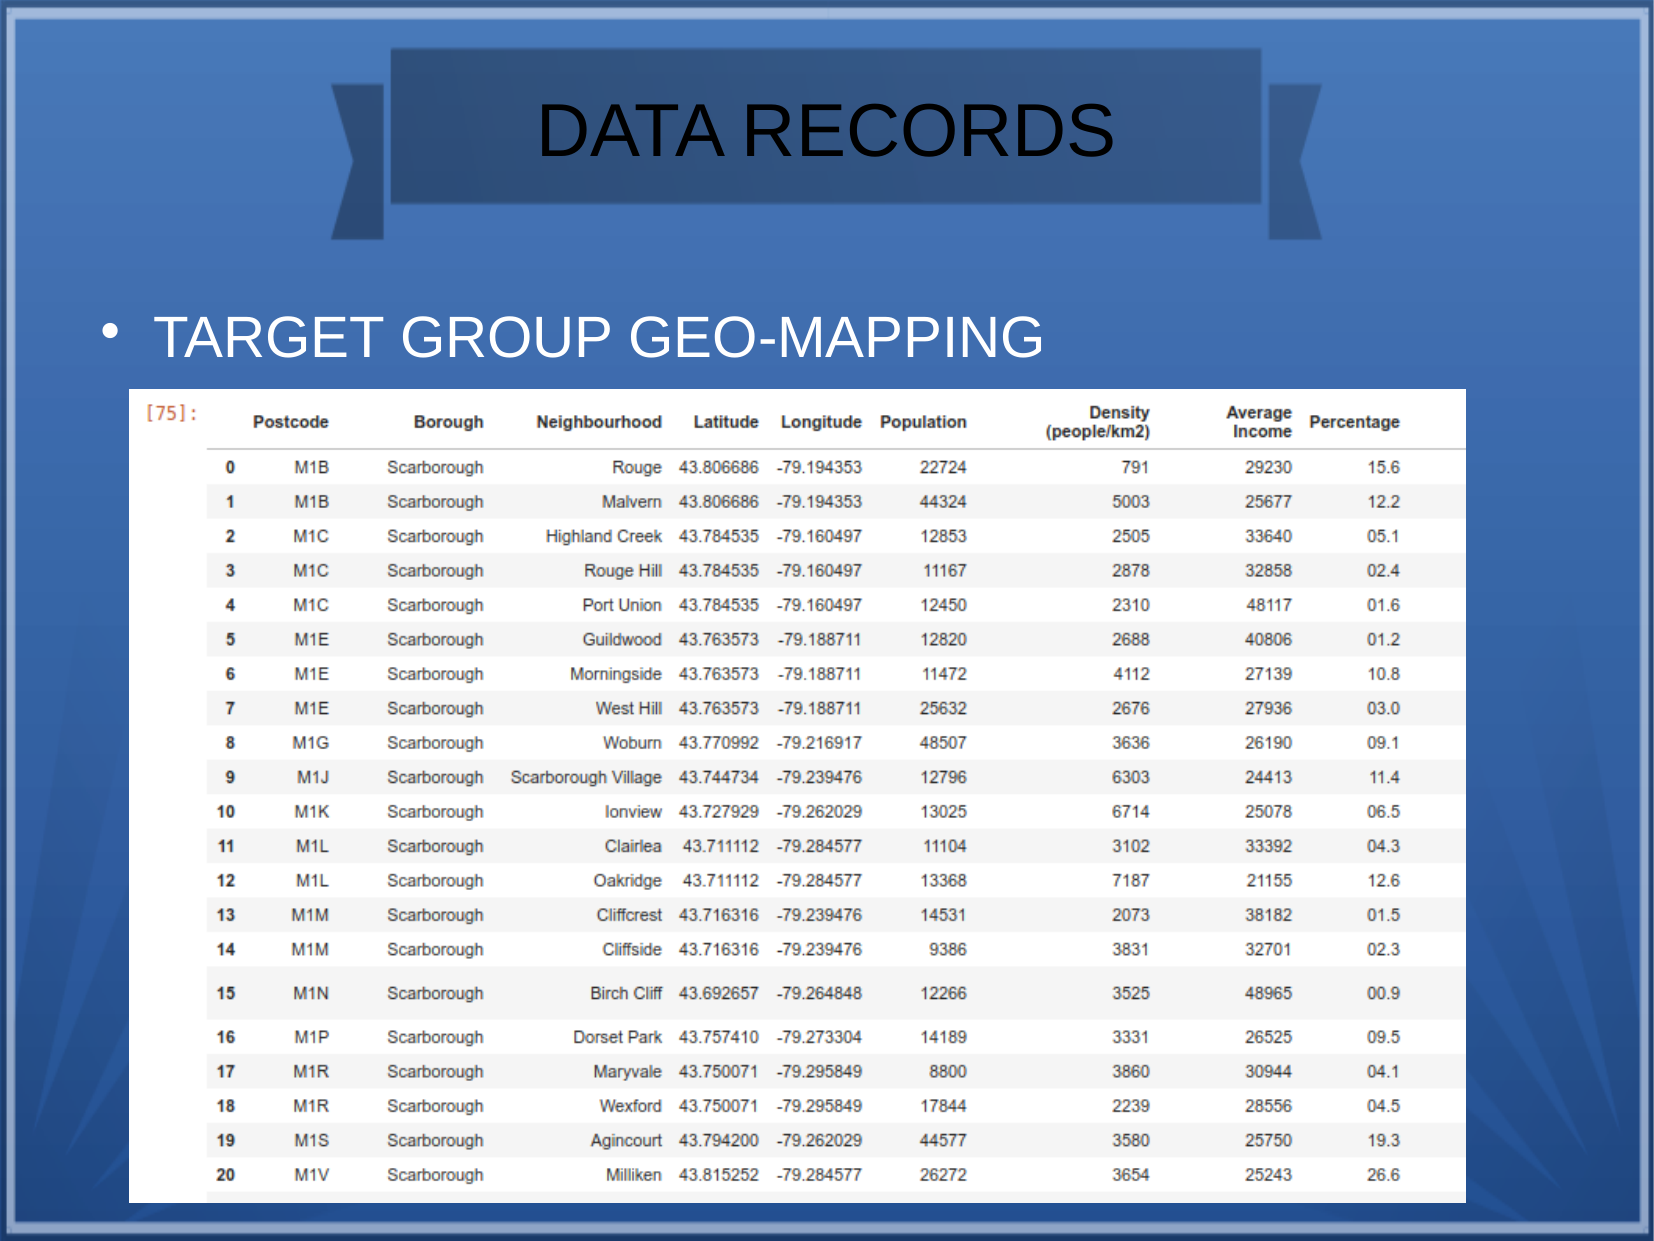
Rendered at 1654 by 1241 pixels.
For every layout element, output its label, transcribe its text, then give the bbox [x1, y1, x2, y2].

picture [129, 389, 1467, 1203]
picture [0, 0, 1654, 1241]
text_box DATA RECORDS [389, 47, 1264, 205]
text_box TARGET GROUP GEO-MAPPING [82, 299, 1571, 1241]
